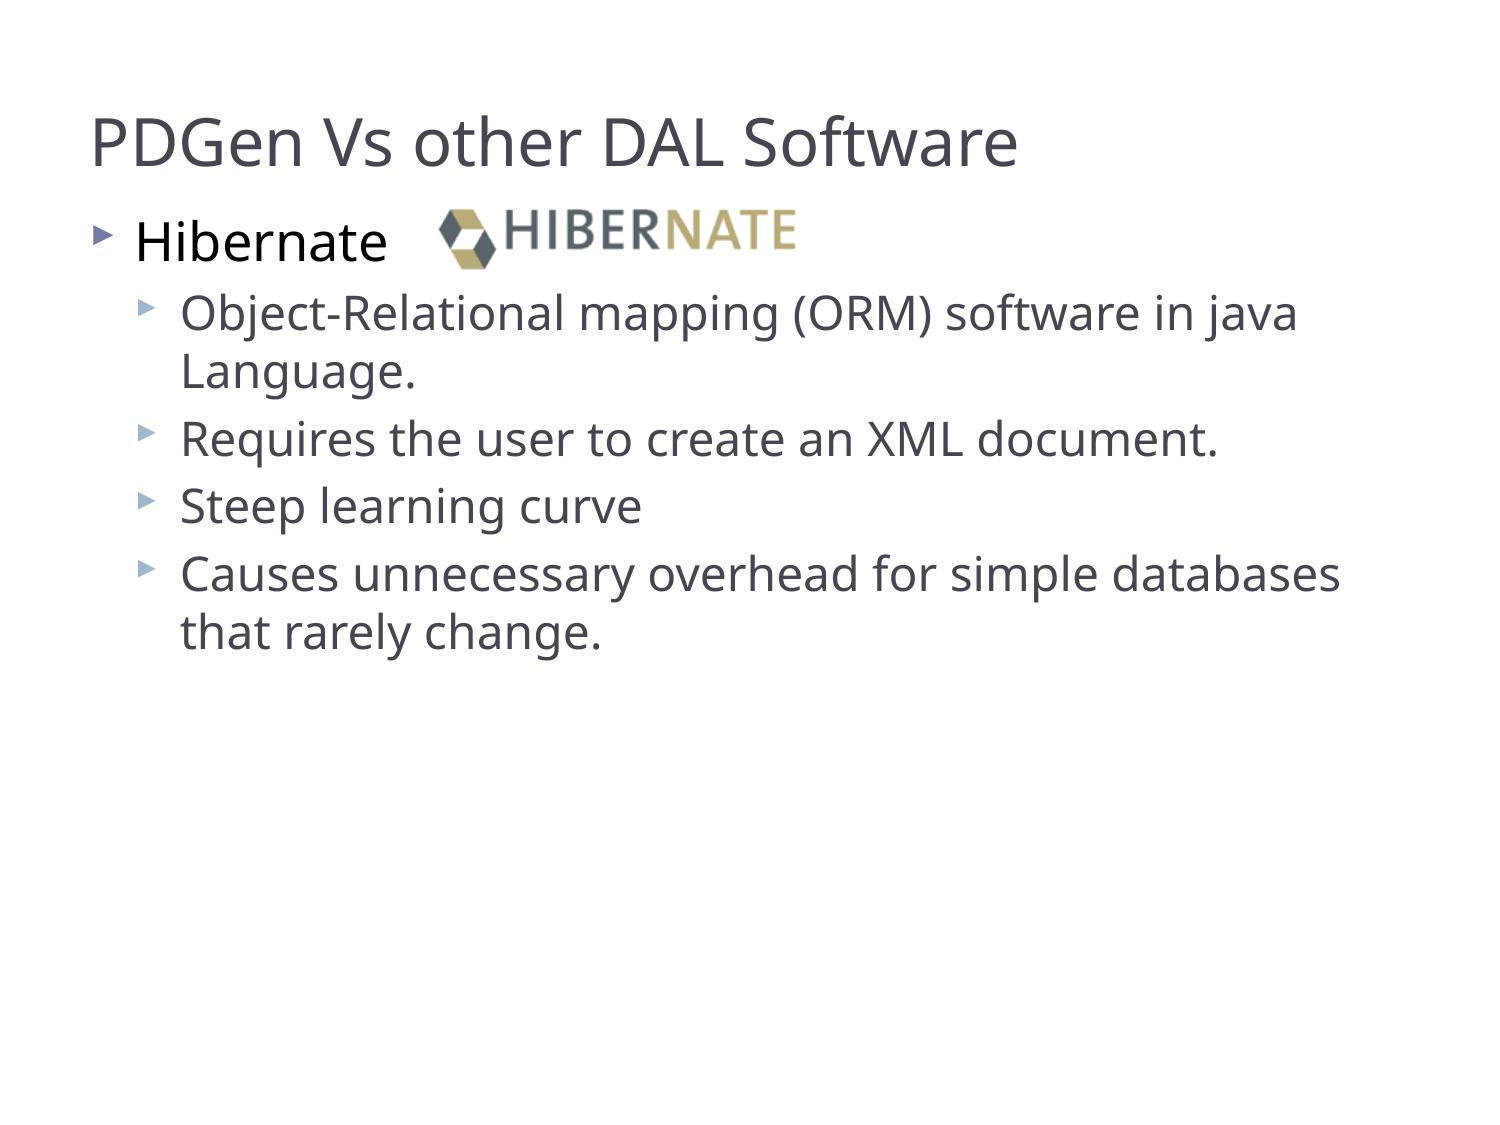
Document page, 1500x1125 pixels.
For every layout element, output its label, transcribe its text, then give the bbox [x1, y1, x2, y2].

picture [421, 175, 812, 298]
list Hibernate Object-Relational mapping (ORM) software in java Language. Requires the user to create an XML document. Steep learning curve Causes unnecessary overhead for simple databases that rarely change. [75, 200, 1425, 1010]
title PDGen Vs other DAL Software [75, 24, 1425, 188]
